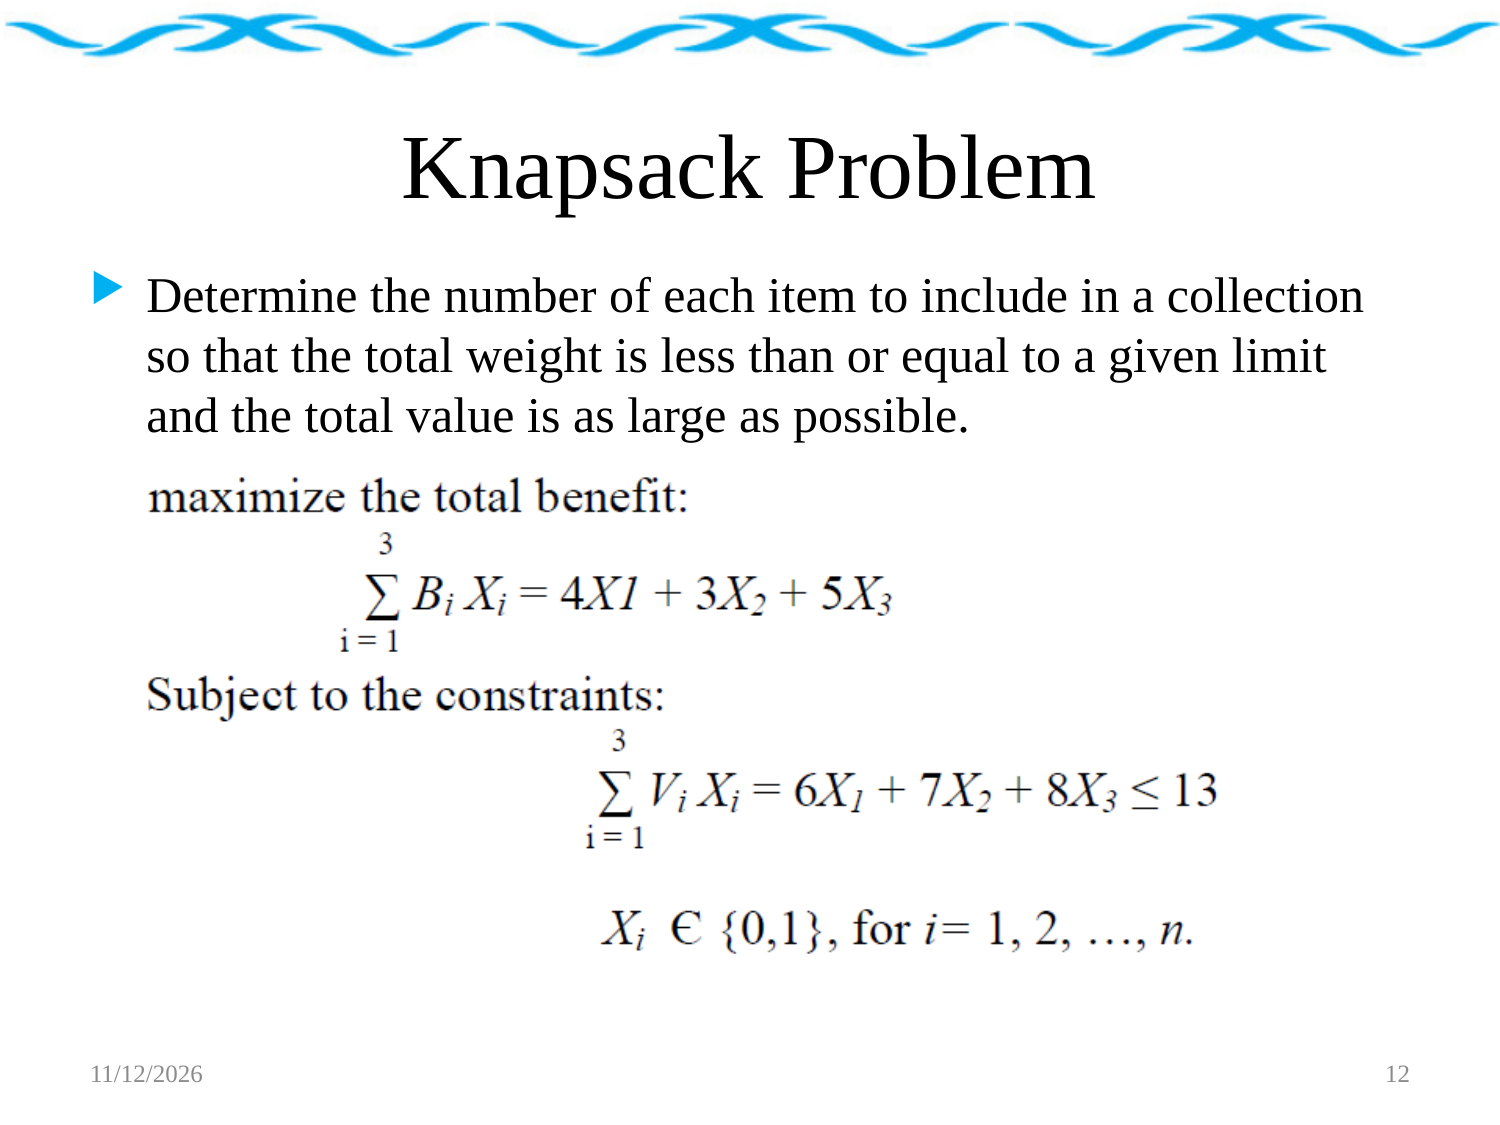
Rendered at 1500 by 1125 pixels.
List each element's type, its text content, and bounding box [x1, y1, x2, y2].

picture [141, 462, 1227, 859]
picture [592, 881, 1207, 973]
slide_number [75, 1042, 425, 1103]
slide_number 12 [1074, 1042, 1425, 1103]
title Knapsack Problem [75, 67, 1425, 256]
list Determine the number of each item to include in a collection so that the total weight is less than or equal to a given limit and the total value is as large as possible. [75, 256, 1425, 1005]
picture [0, 0, 1500, 68]
